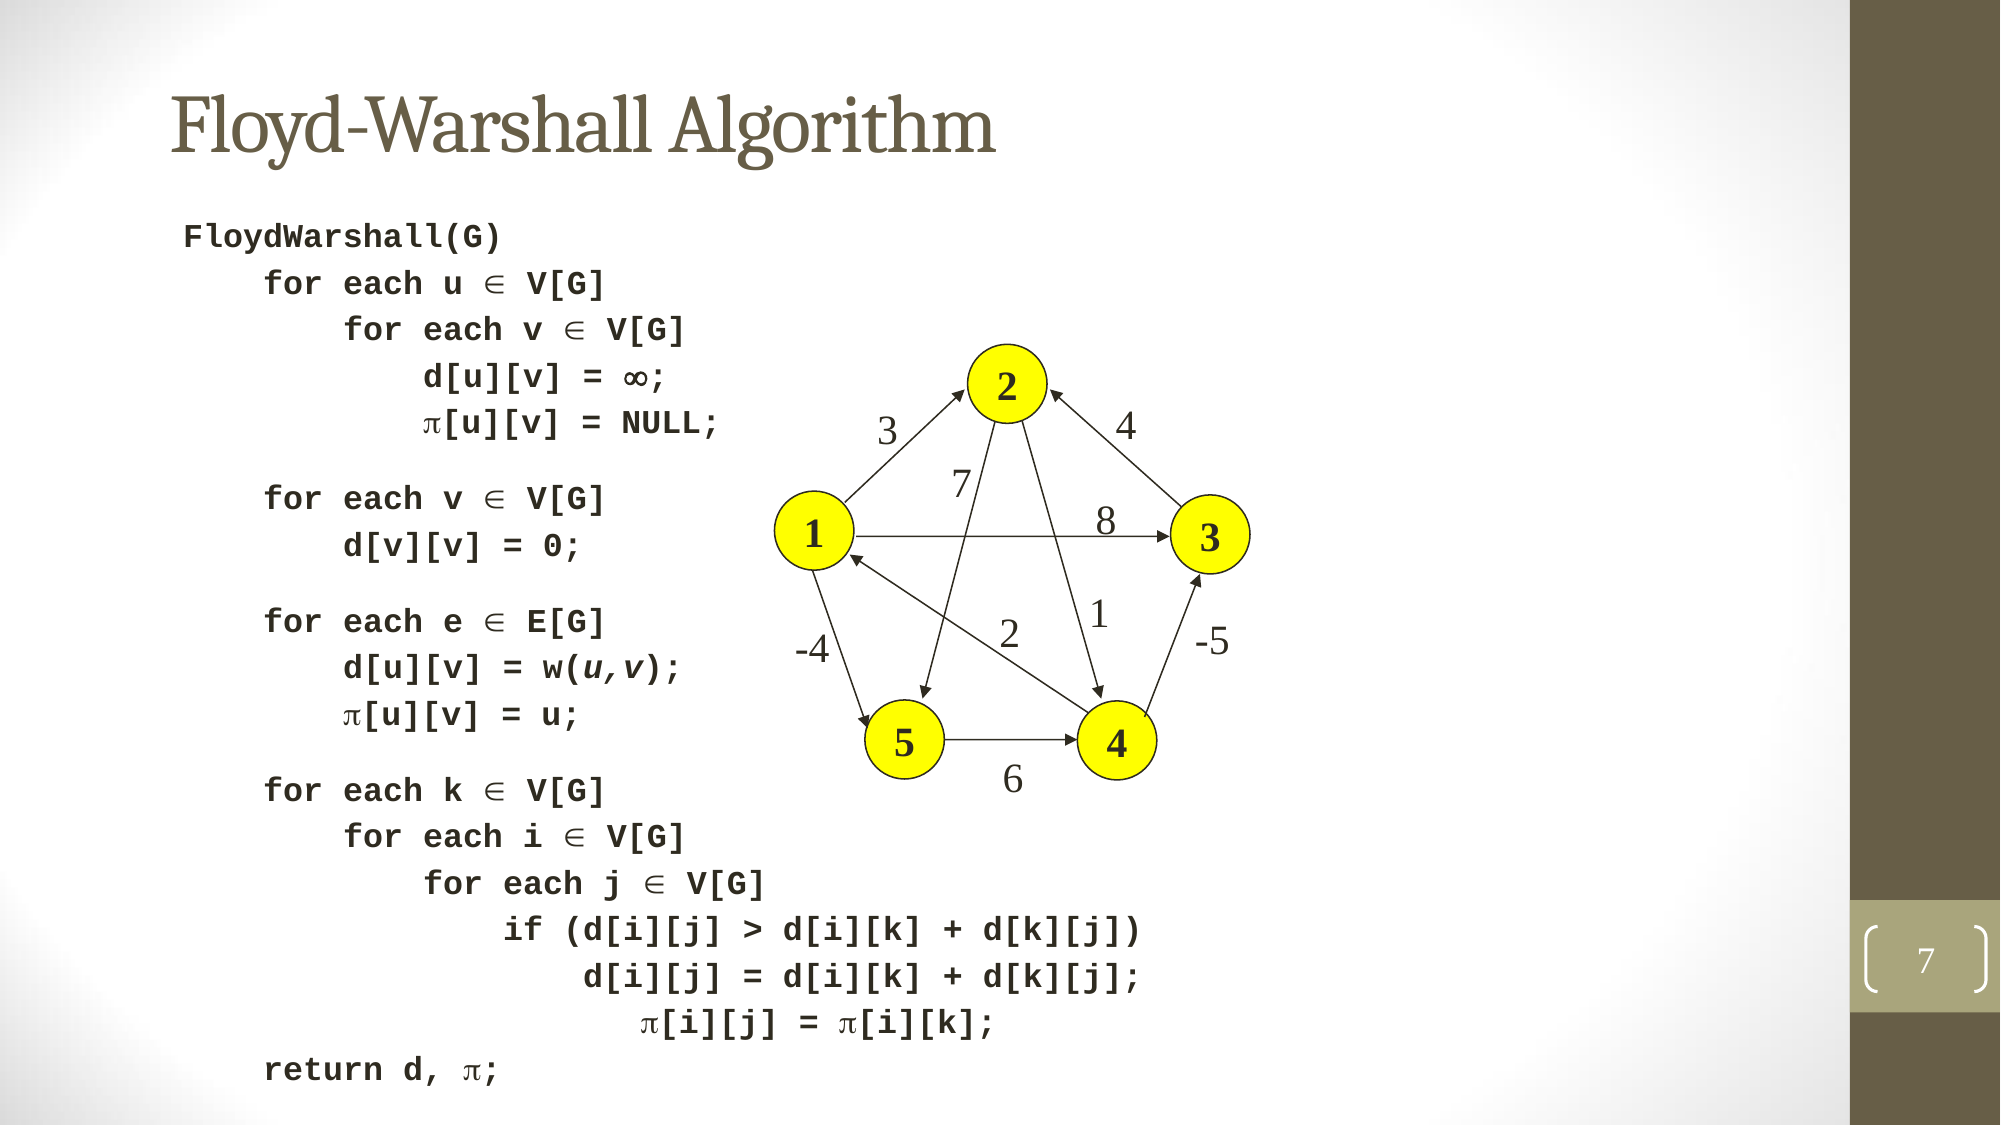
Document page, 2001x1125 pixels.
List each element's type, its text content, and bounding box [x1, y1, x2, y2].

list FloydWarshall(G) for each u  V[G] for each v  V[G] d[u][v] = ; [u][v] = NULL; for each v  V[G] d[v][v] = 0; for each e  E[G] d[u][v] = w(u,v); [u][v] = u; for each k  V[G] for each i  V[G] for each j  V[G] if (d[i][j] > d[i][k] + d[k][j]) d[i][j] = d[i][k] + d[k][j]; [i][j] = [i][k]; return d, ; [149, 206, 1741, 1125]
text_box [773, 343, 1251, 812]
slide_number 7 [1864, 924, 1988, 994]
title Floyd-Warshall Algorithm [154, 24, 1835, 213]
picture [0, 0, 1849, 1125]
